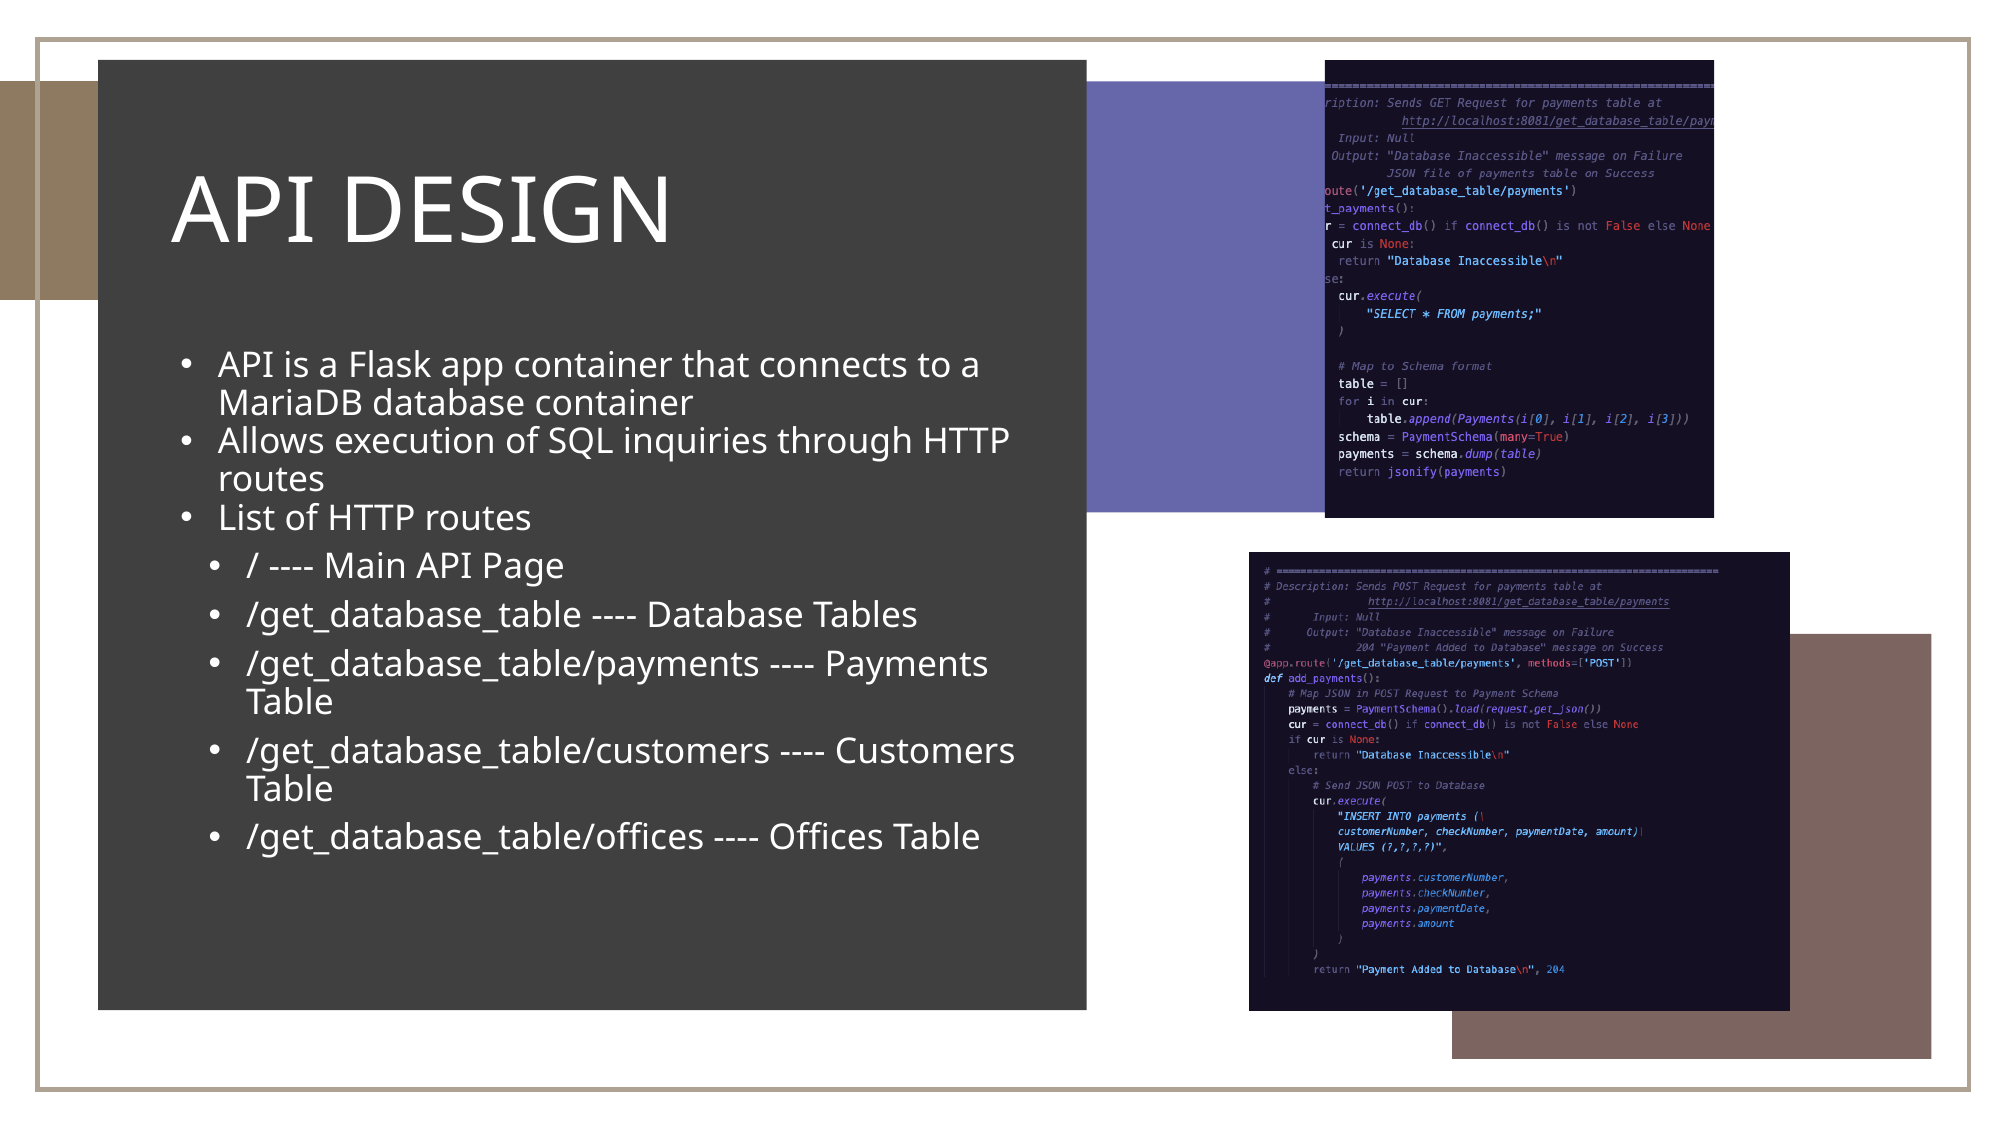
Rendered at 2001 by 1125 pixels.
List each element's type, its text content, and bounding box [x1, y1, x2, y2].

picture [1324, 59, 1715, 518]
text_box [97, 59, 1088, 1011]
picture [1249, 552, 1790, 1011]
title API design [156, 114, 1038, 310]
list API is a Flask app container that connects to a MariaDB database container Allows execution of SQL inquiries through HTTP routes List of HTTP routes / ---- Main API Page /get_database_table ---- Database Tables /get_database_table/payments ---- Payments Table /get_database_table/customers ---- Customers Table /get_database_table/offices ---- Offices Table [156, 338, 1038, 961]
